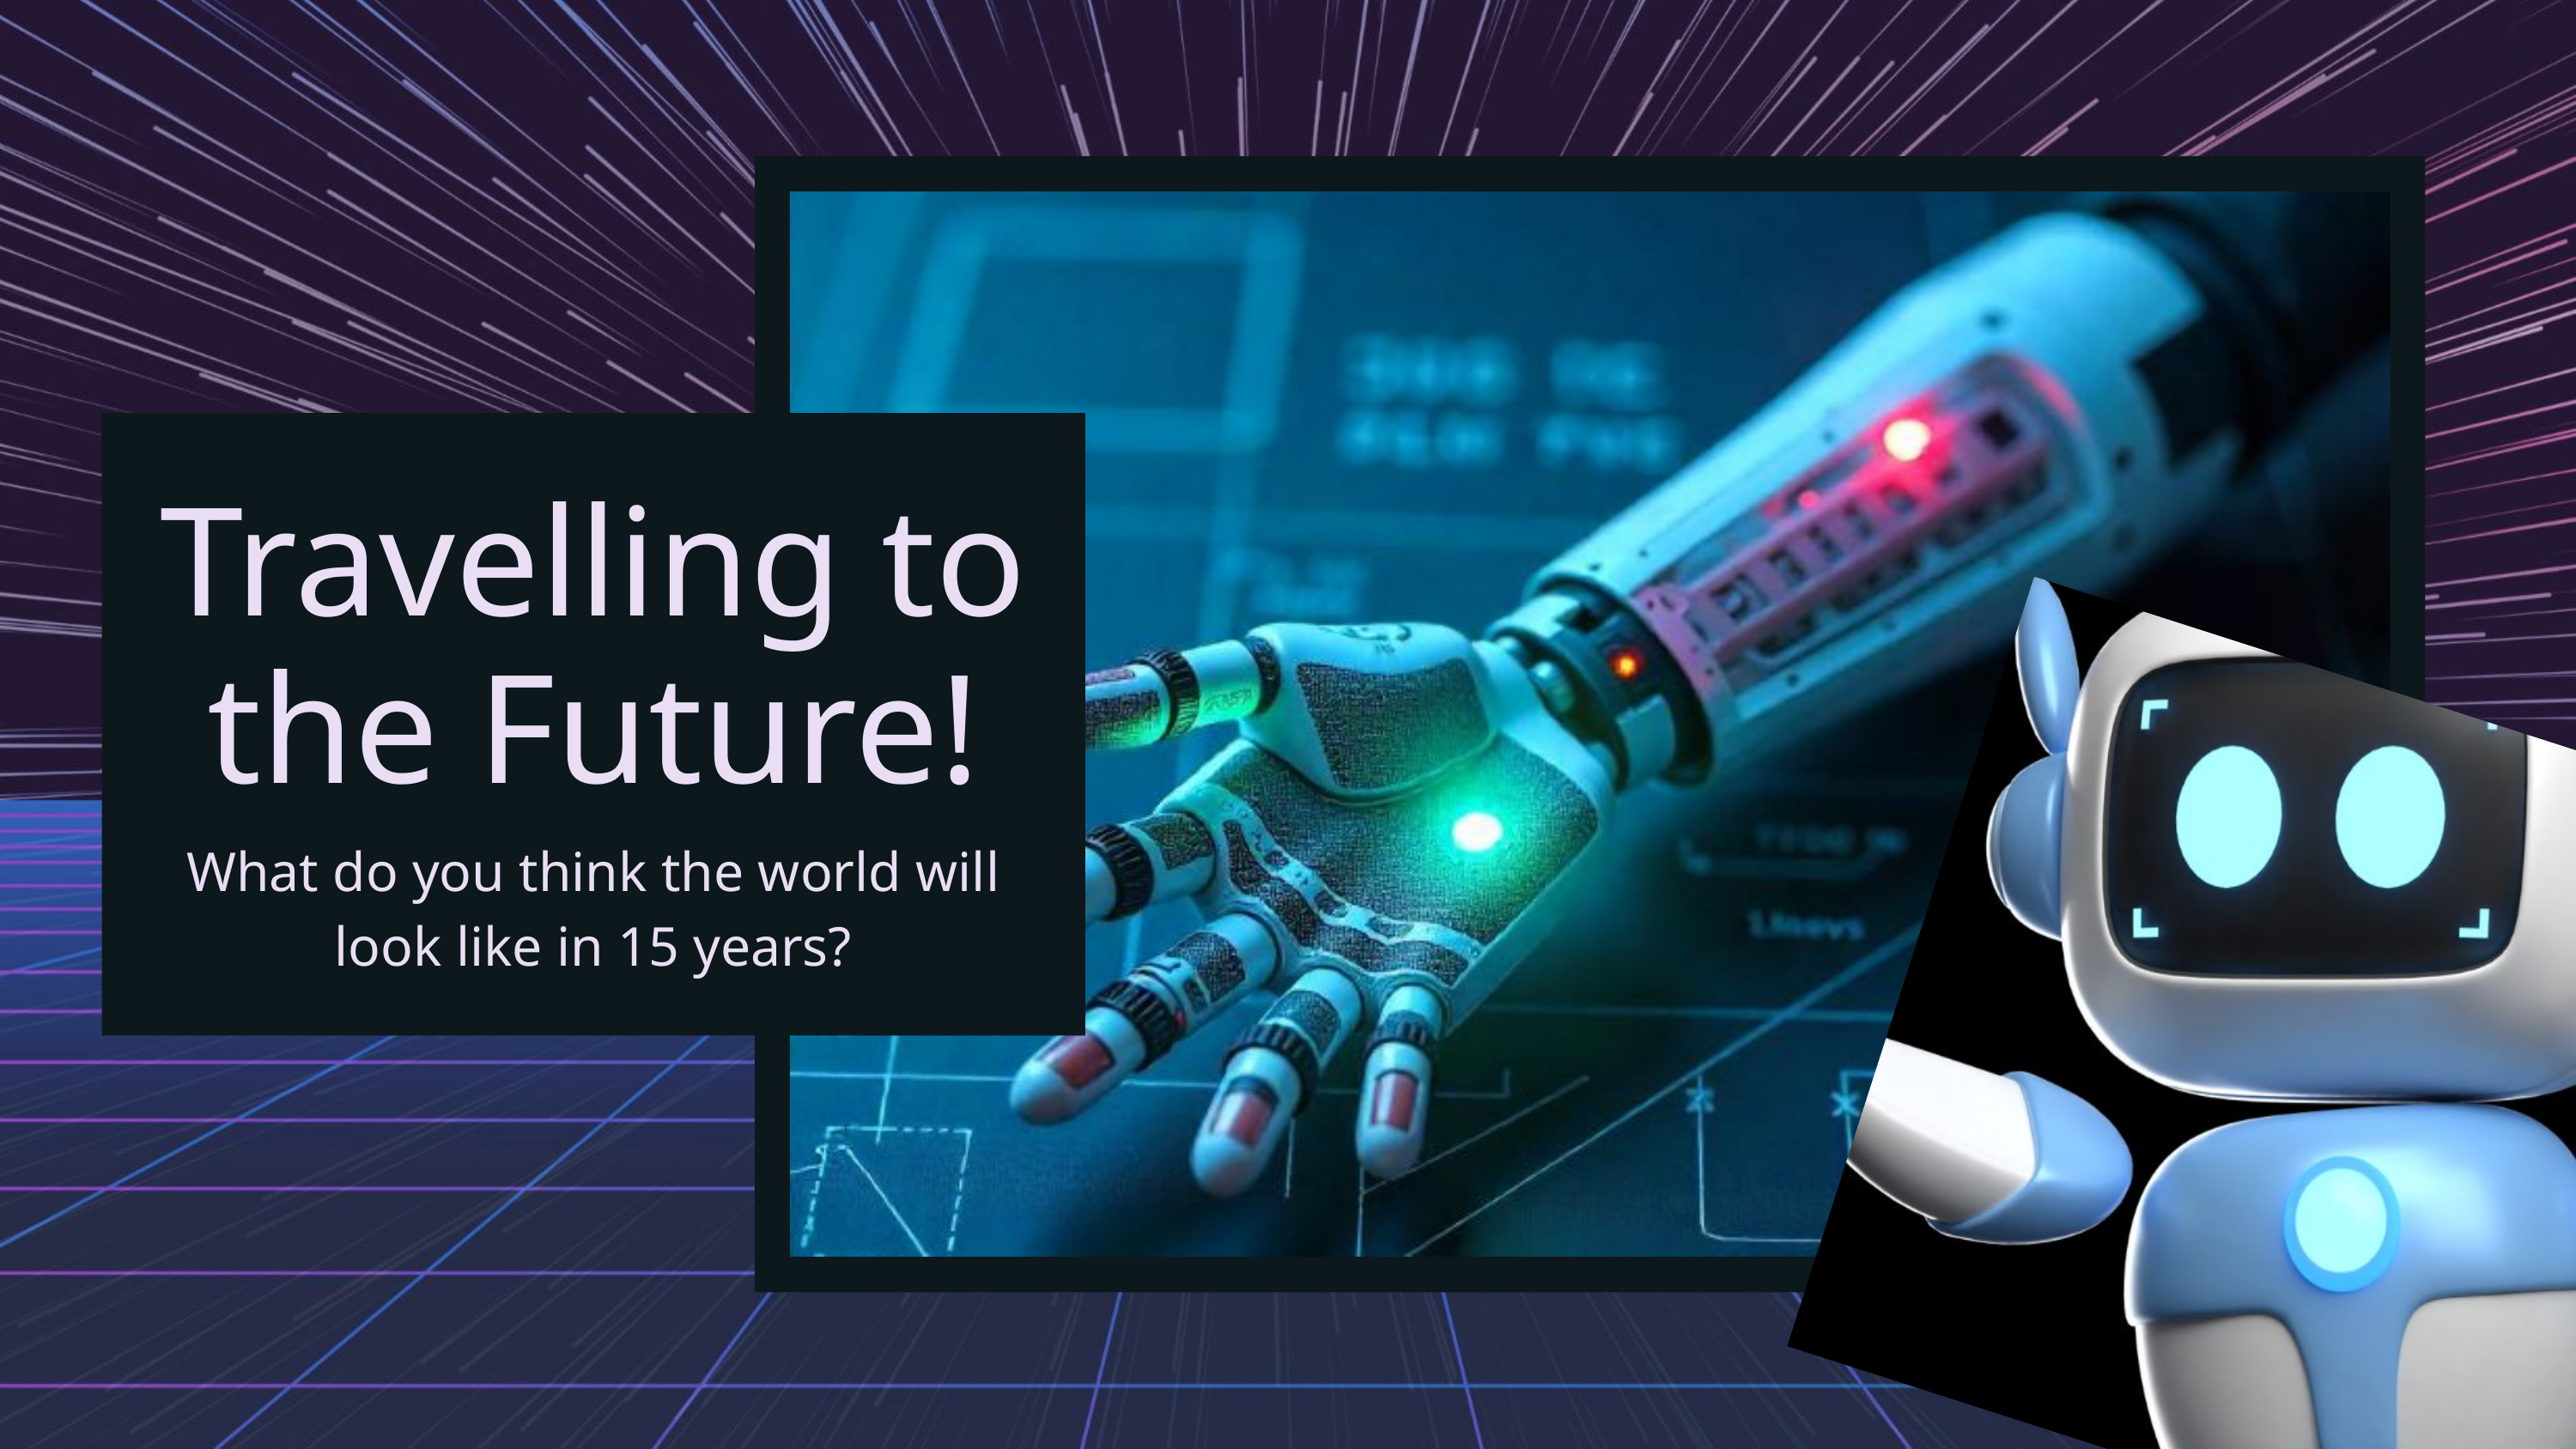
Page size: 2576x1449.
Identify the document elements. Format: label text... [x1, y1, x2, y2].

text_box [101, 413, 784, 1036]
text_box [1787, 692, 2576, 1449]
text_box [755, 155, 2426, 701]
text_box [0, 0, 2576, 1449]
text_box [755, 1036, 1813, 1293]
text_box What do you think the world will look like in 15 years? [157, 827, 784, 978]
text_box Travelling to the Future! [157, 479, 784, 814]
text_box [789, 191, 2391, 1257]
